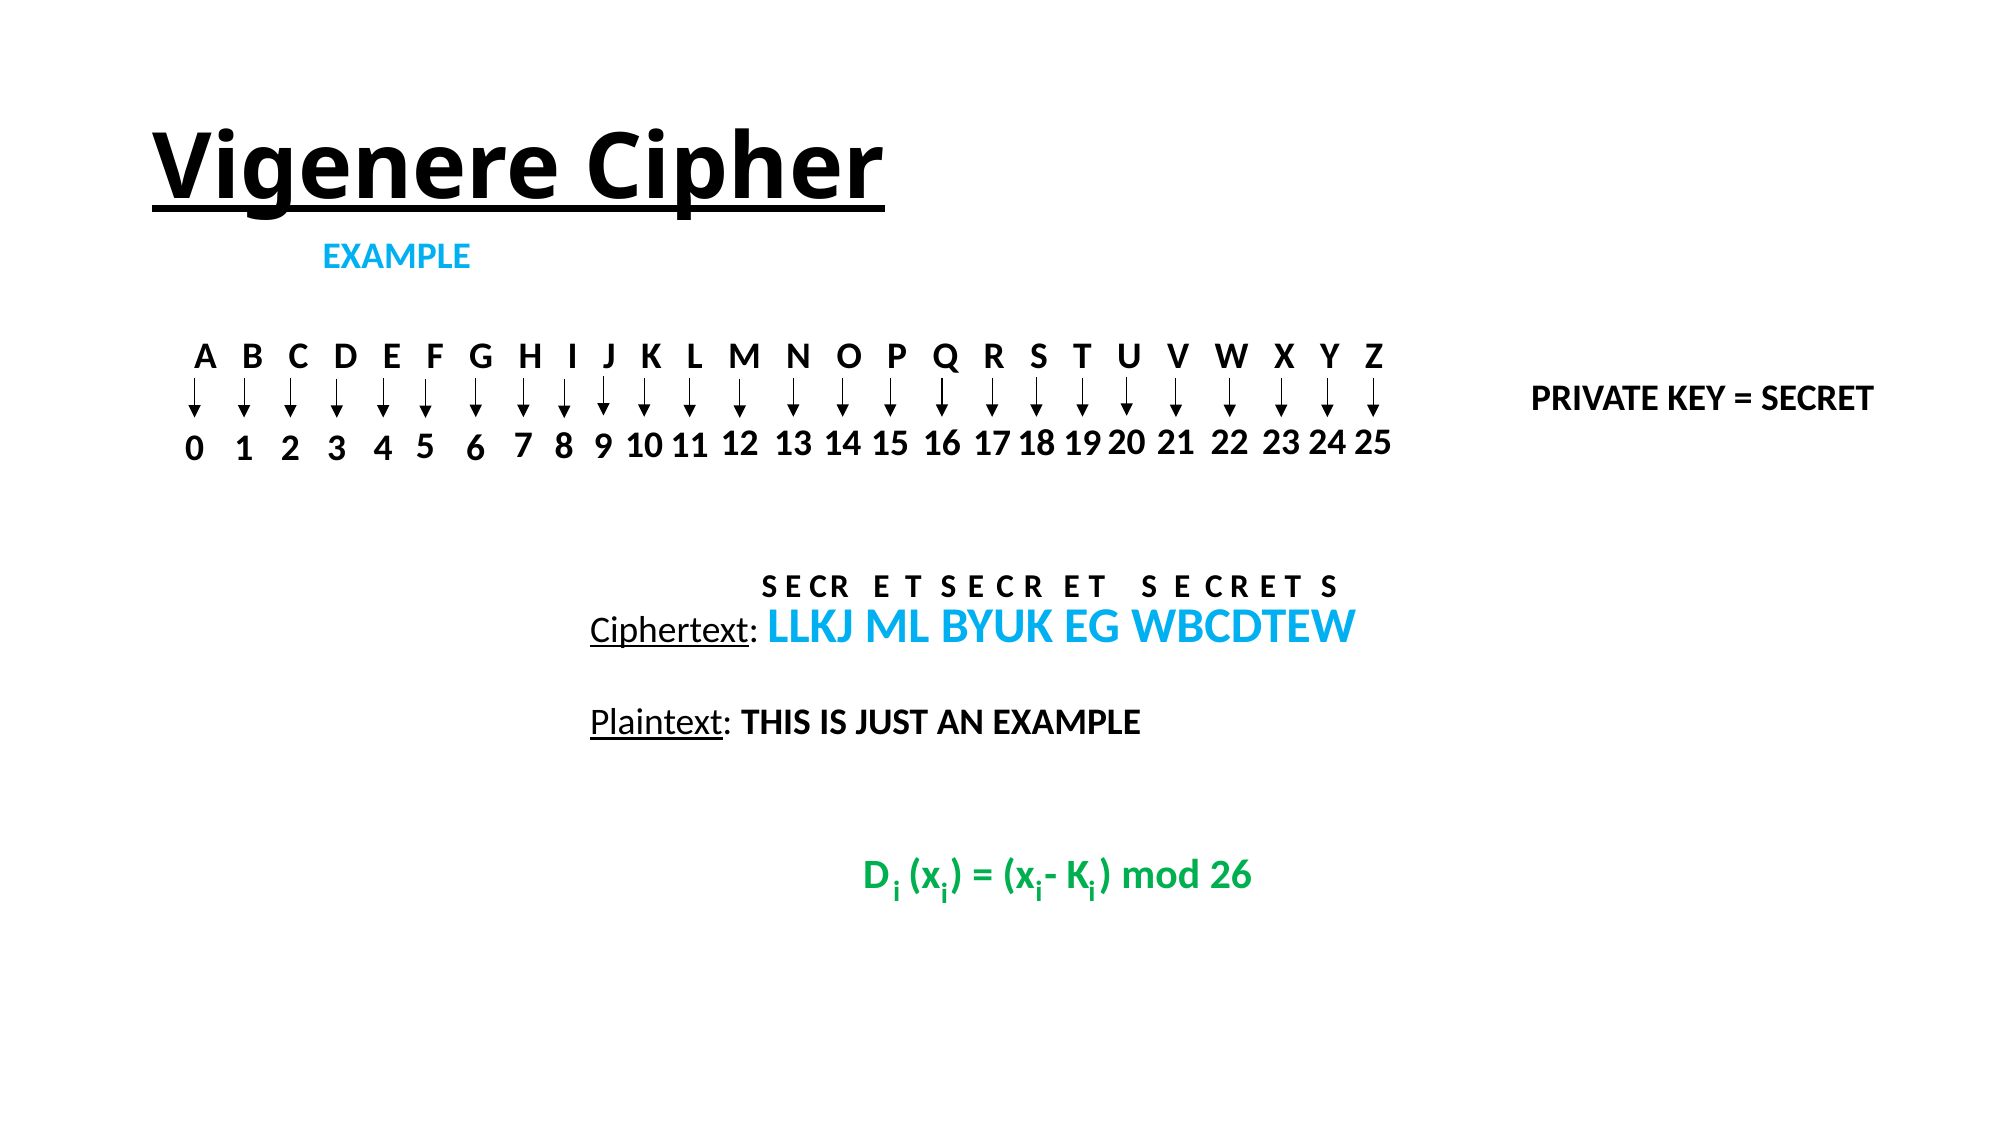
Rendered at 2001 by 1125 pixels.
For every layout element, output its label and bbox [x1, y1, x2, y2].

text_box [575, 556, 1372, 750]
text_box [848, 839, 1268, 917]
text_box [136, 189, 1408, 476]
text_box [1516, 365, 1898, 426]
title [137, 59, 1863, 278]
